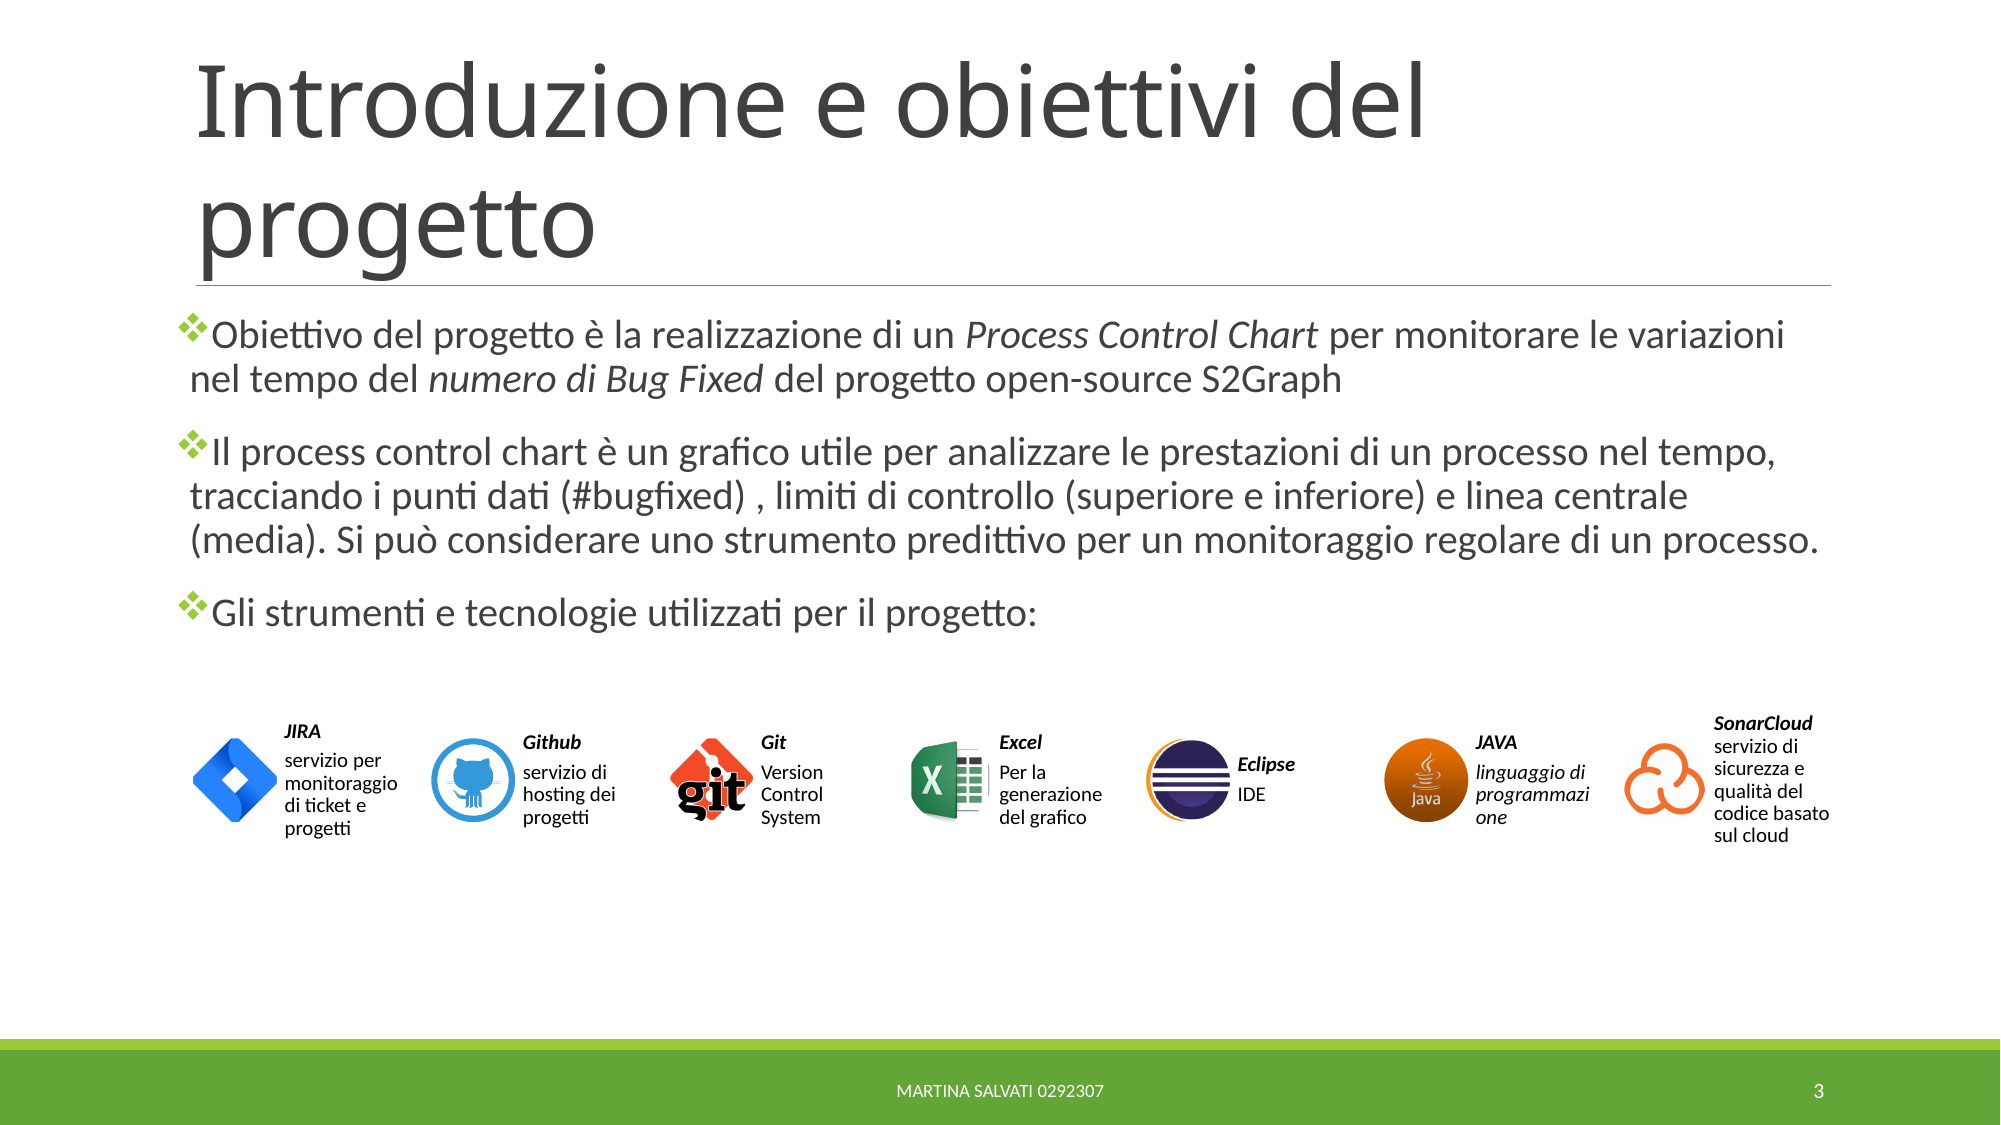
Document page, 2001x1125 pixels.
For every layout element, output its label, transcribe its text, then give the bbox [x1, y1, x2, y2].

slide_number 3 [1624, 1059, 1840, 1120]
list Obiettivo del progetto è la realizzazione di un Process Control Chart per monitorare le variazioni nel tempo del numero di Bug Fixed del progetto open-source S2Graph Il process control chart è un grafico utile per analizzare le prestazioni di un processo nel tempo, tracciando i punti dati (#bugfixed) , limiti di controllo (superiore e inferiore) e linea centrale (media). Si può considerare uno strumento predittivo per un monitoraggio regolare di un processo. Gli strumenti e tecnologie utilizzati per il progetto: [174, 305, 1825, 683]
title Introduzione e obiettivi del progetto [180, 47, 1830, 285]
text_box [189, 622, 1840, 938]
footer Martina Salvati 0292307 [604, 1059, 1396, 1120]
